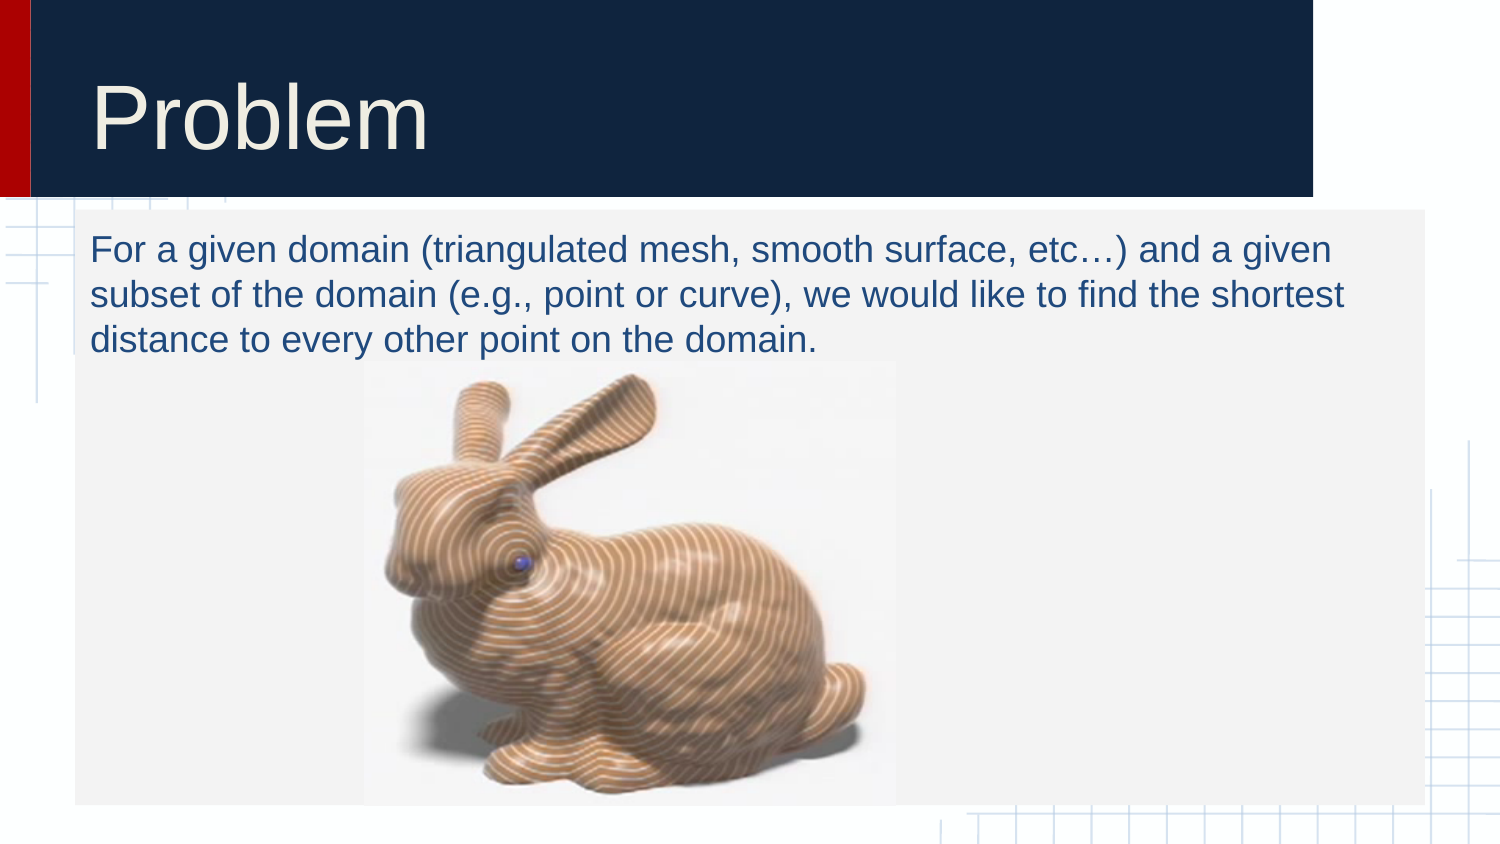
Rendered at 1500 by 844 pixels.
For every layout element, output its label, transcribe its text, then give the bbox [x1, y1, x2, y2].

picture [364, 360, 896, 806]
list For a given domain (triangulated mesh, smooth surface, etc…) and a given subset of the domain (e.g., point or curve), we would like to find the shortest distance to every other point on the domain. [75, 209, 1425, 806]
title Problem [75, 16, 1276, 183]
